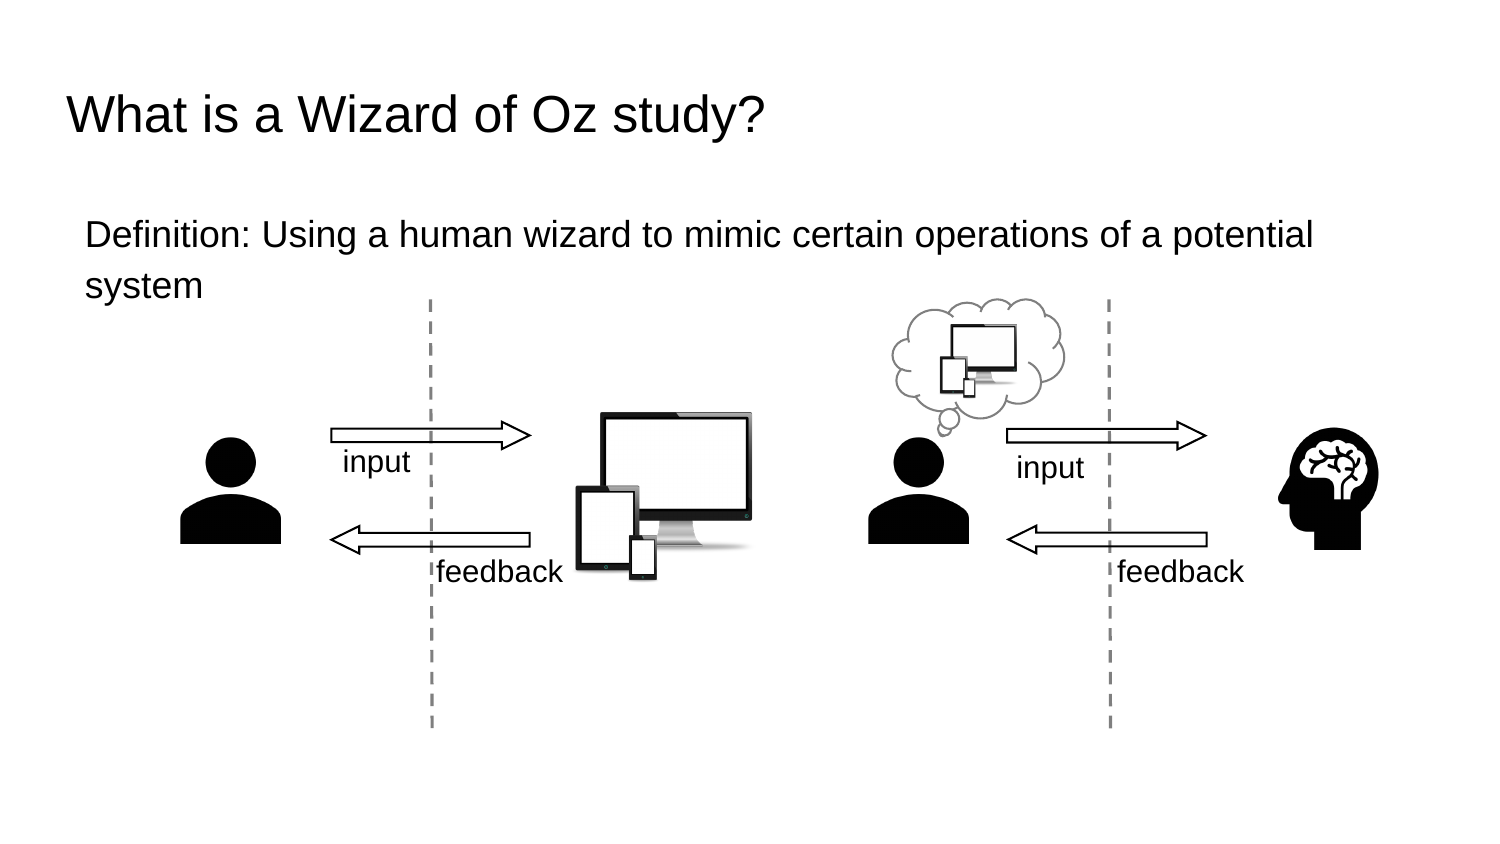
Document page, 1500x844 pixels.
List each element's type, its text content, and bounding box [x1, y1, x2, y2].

text_box [331, 428, 425, 435]
title What is a Wizard of Oz study? [51, 72, 1449, 167]
picture [569, 412, 760, 583]
text_box [892, 299, 1065, 414]
text_box feedback [438, 545, 581, 594]
picture [154, 415, 306, 566]
picture [1257, 415, 1399, 562]
text_box [438, 421, 530, 450]
text_box input [331, 435, 425, 485]
text_box [331, 526, 425, 554]
text_box [438, 532, 530, 545]
text_box [1116, 532, 1207, 545]
text_box feedback [1116, 545, 1262, 594]
picture [842, 415, 994, 566]
text_box [1008, 525, 1103, 554]
text_box [1116, 421, 1206, 450]
text_box input [1005, 441, 1103, 491]
picture [937, 324, 1020, 399]
text_box [1007, 428, 1103, 441]
list Definition: Using a human wizard to mimic certain operations of a potential system [51, 189, 1449, 750]
text_box [958, 408, 1002, 415]
